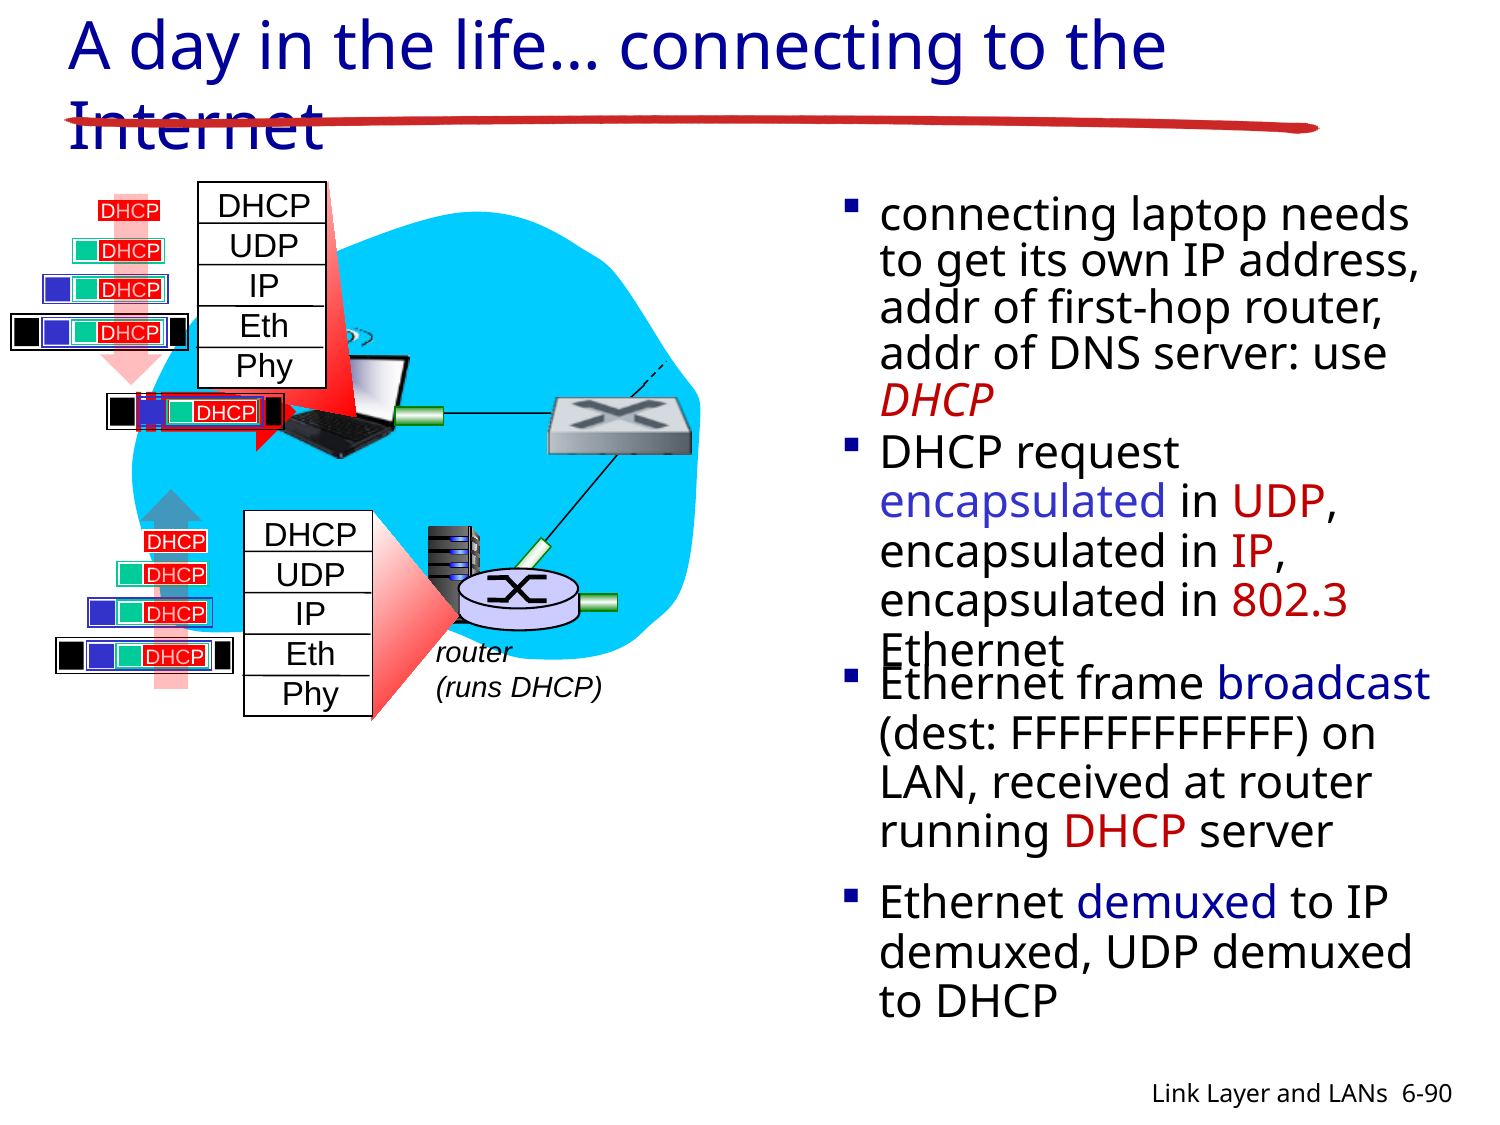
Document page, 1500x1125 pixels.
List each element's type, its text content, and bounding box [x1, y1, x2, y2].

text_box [106, 391, 285, 433]
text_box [55, 488, 234, 689]
slide_number 6-90 [1387, 1069, 1478, 1115]
footer Link Layer and LANs [1045, 1069, 1404, 1110]
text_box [131, 521, 222, 562]
text_box Ethernet frame broadcast (dest: FFFFFFFFFFFF) on LAN, received at router running DHCP server [826, 652, 1470, 910]
text_box Ethernet demuxed to IP demuxed, UDP demuxed to DHCP [825, 872, 1450, 1085]
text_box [126, 208, 711, 713]
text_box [242, 505, 459, 722]
text_box DHCP request encapsulated in UDP, encapsulated in IP, encapsulated in 802.3 Ethernet [826, 421, 1465, 636]
picture [59, 109, 1335, 139]
title A day in the life… connecting to the Internet [53, 1, 1372, 165]
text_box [10, 193, 189, 386]
list connecting laptop needs to get its own IP address, addr of first-hop router, addr of DNS server: use DHCP [826, 185, 1439, 393]
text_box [195, 177, 357, 418]
